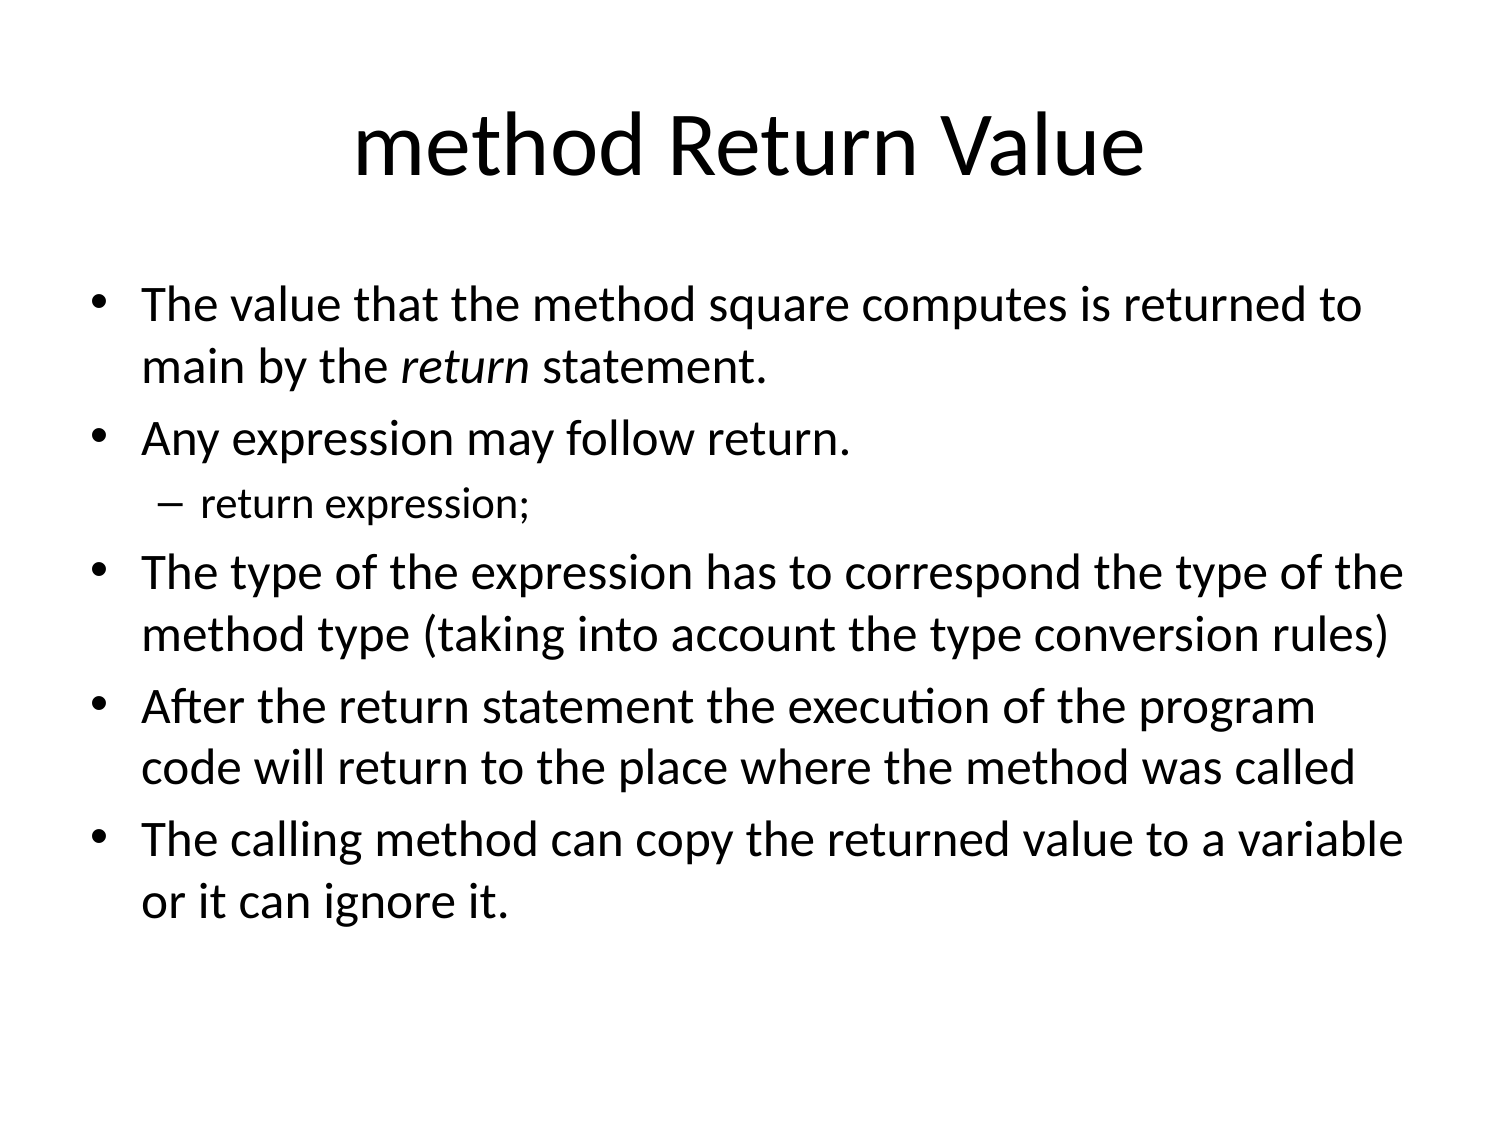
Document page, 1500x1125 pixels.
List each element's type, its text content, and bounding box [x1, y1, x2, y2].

title method Return Value [75, 45, 1425, 233]
list The value that the method square computes is returned to main by the return statement. Any expression may follow return. return expression; The type of the expression has to correspond the type of the method type (taking into account the type conversion rules) After the return statement the execution of the program code will return to the place where the method was called The calling method can copy the returned value to a variable or it can ignore it. [75, 262, 1425, 1005]
